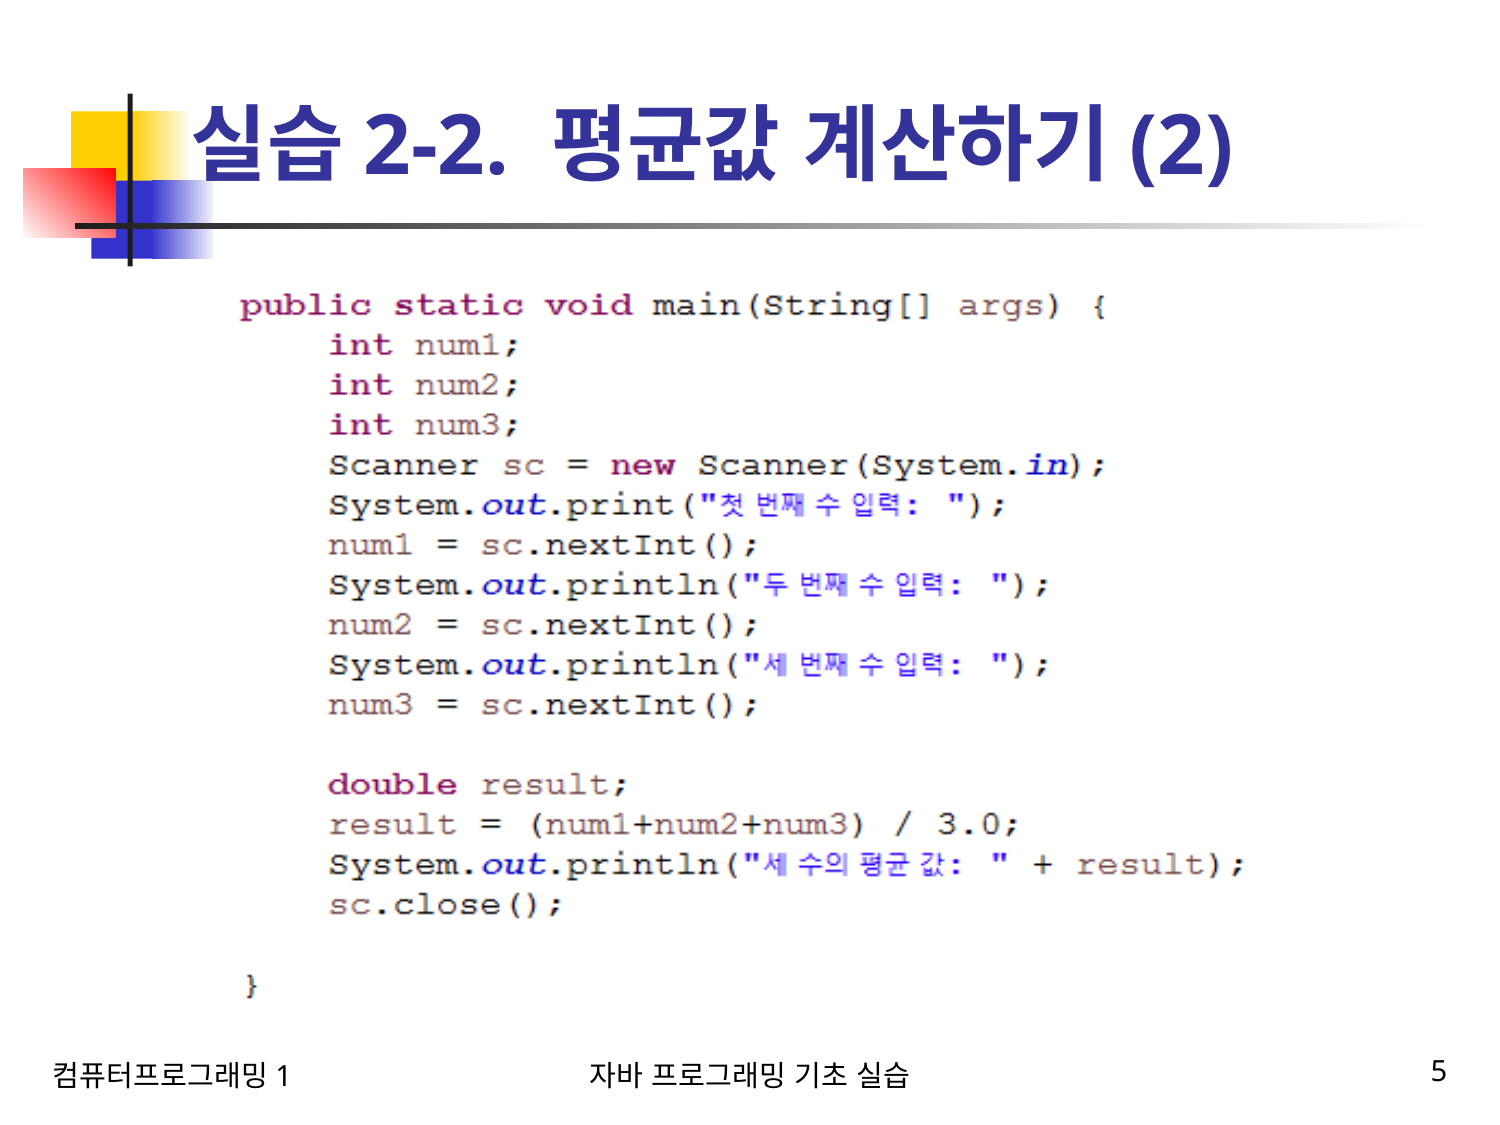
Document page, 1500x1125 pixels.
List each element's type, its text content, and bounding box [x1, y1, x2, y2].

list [224, 290, 1276, 1007]
slide_number 5 [1149, 1024, 1463, 1101]
slide_number 컴퓨터프로그래밍1 [37, 1024, 385, 1101]
footer 자바 프로그래밍 기초 실습 [480, 1024, 1020, 1101]
title 실습2-2. 평균값 계산하기(2) [175, 35, 1468, 200]
